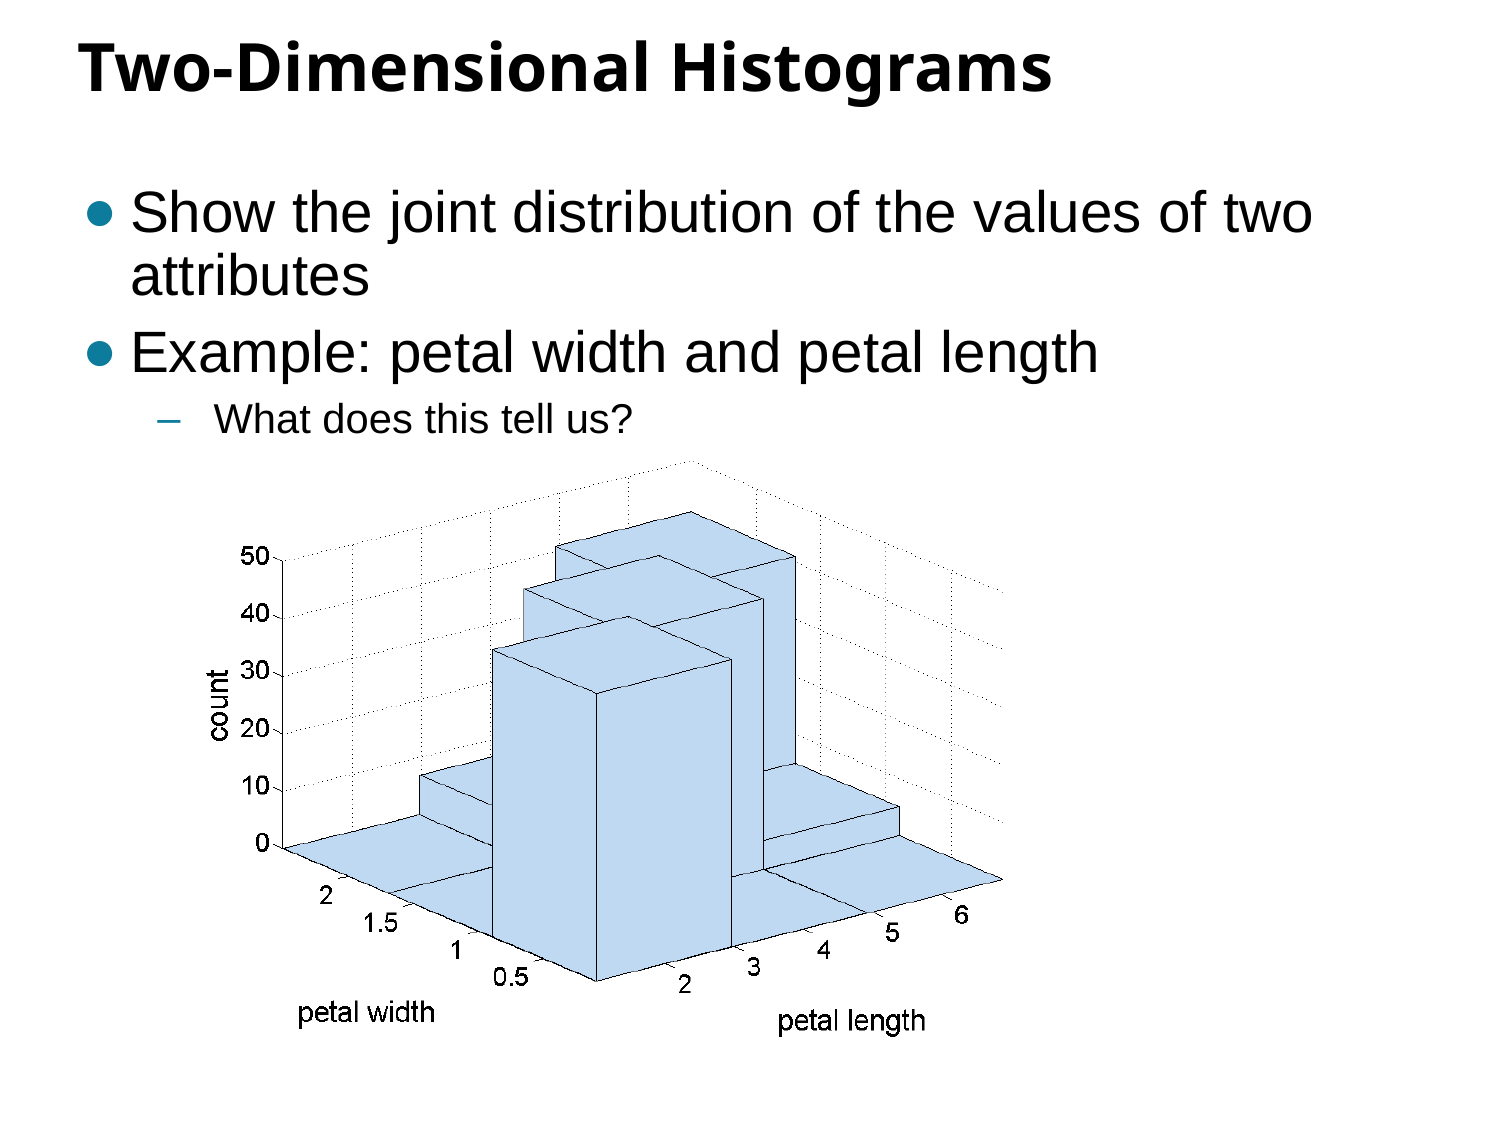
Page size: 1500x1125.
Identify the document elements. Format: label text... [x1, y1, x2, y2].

title Two-Dimensional Histograms [62, 24, 1421, 113]
picture [162, 412, 1091, 1051]
list Show the joint distribution of the values of two attributes Example: petal width and petal length What does this tell us? [67, 174, 1450, 463]
